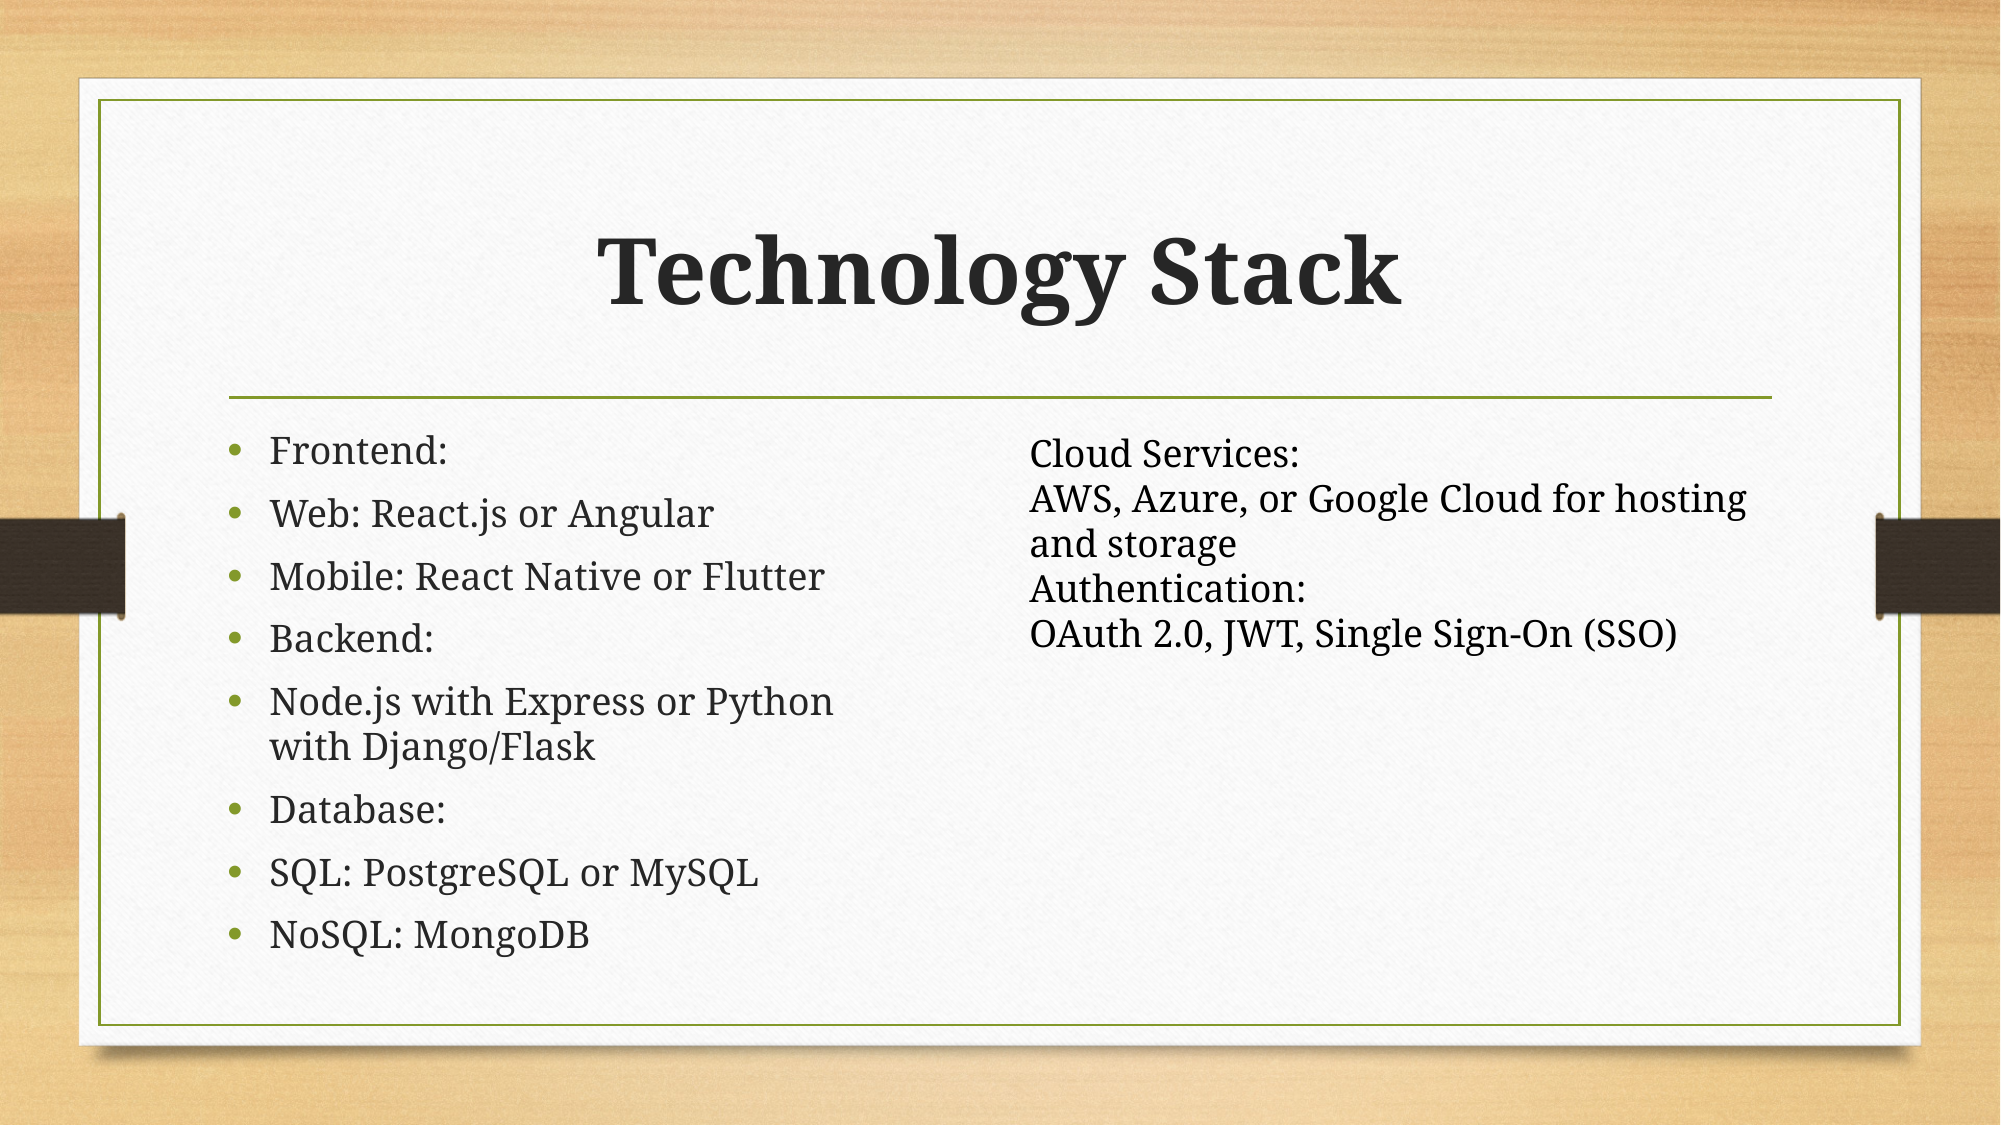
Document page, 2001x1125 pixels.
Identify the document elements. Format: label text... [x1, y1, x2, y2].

title Technology Stack [212, 161, 1788, 375]
text_box Cloud Services: AWS, Azure, or Google Cloud for hosting and storage Authentication: OAuth 2.0, JWT, Single Sign-On (SSO) [1014, 422, 1827, 663]
list Frontend: Web: React.js or Angular Mobile: React Native or Flutter Backend: Node.js with Express or Python with Django/Flask Database: SQL: PostgreSQL or MySQL NoSQL: MongoDB [212, 419, 923, 964]
picture [0, 0, 2001, 1125]
